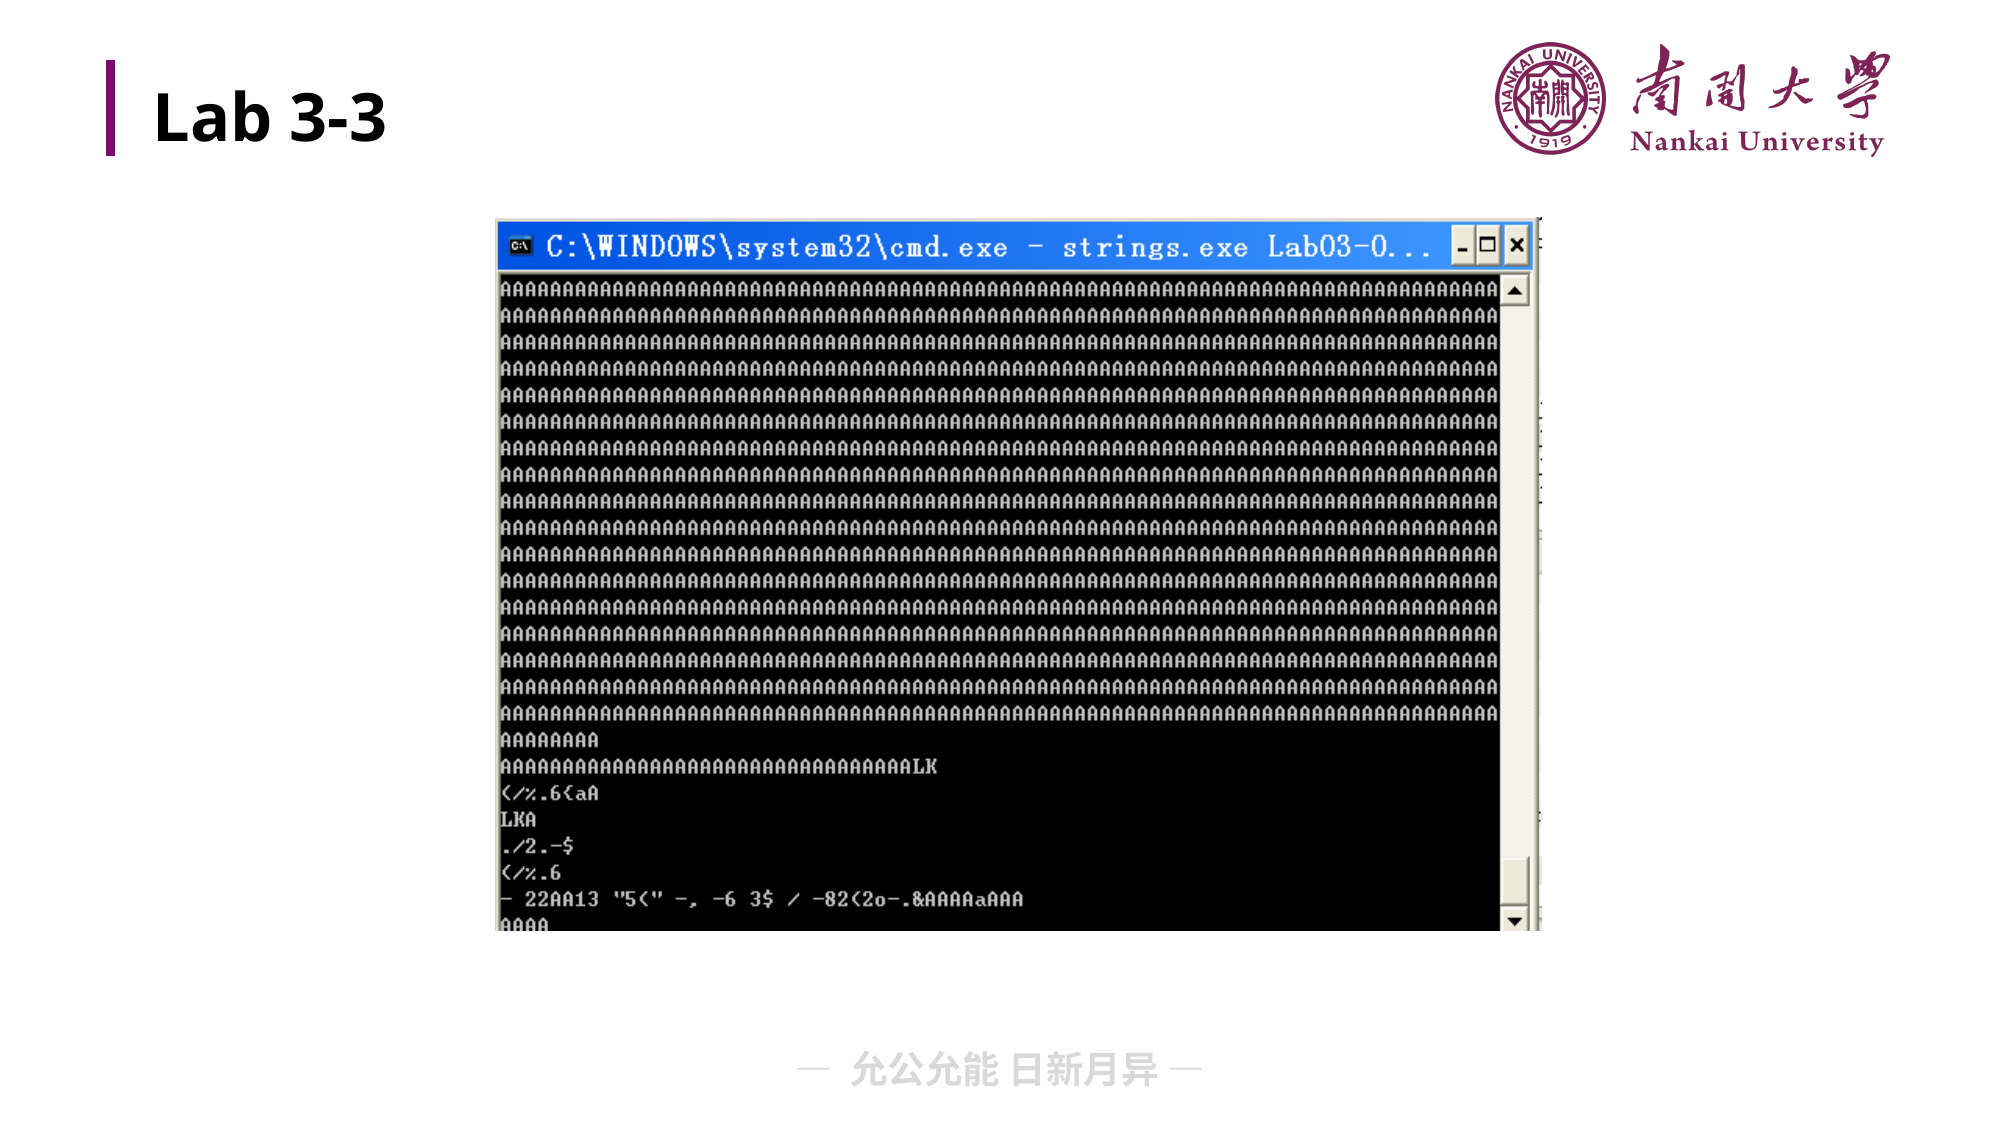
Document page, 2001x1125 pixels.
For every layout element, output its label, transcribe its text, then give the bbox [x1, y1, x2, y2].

picture [495, 217, 1543, 931]
title Lab 3-3 [137, 48, 1000, 191]
picture [1495, 42, 1890, 157]
